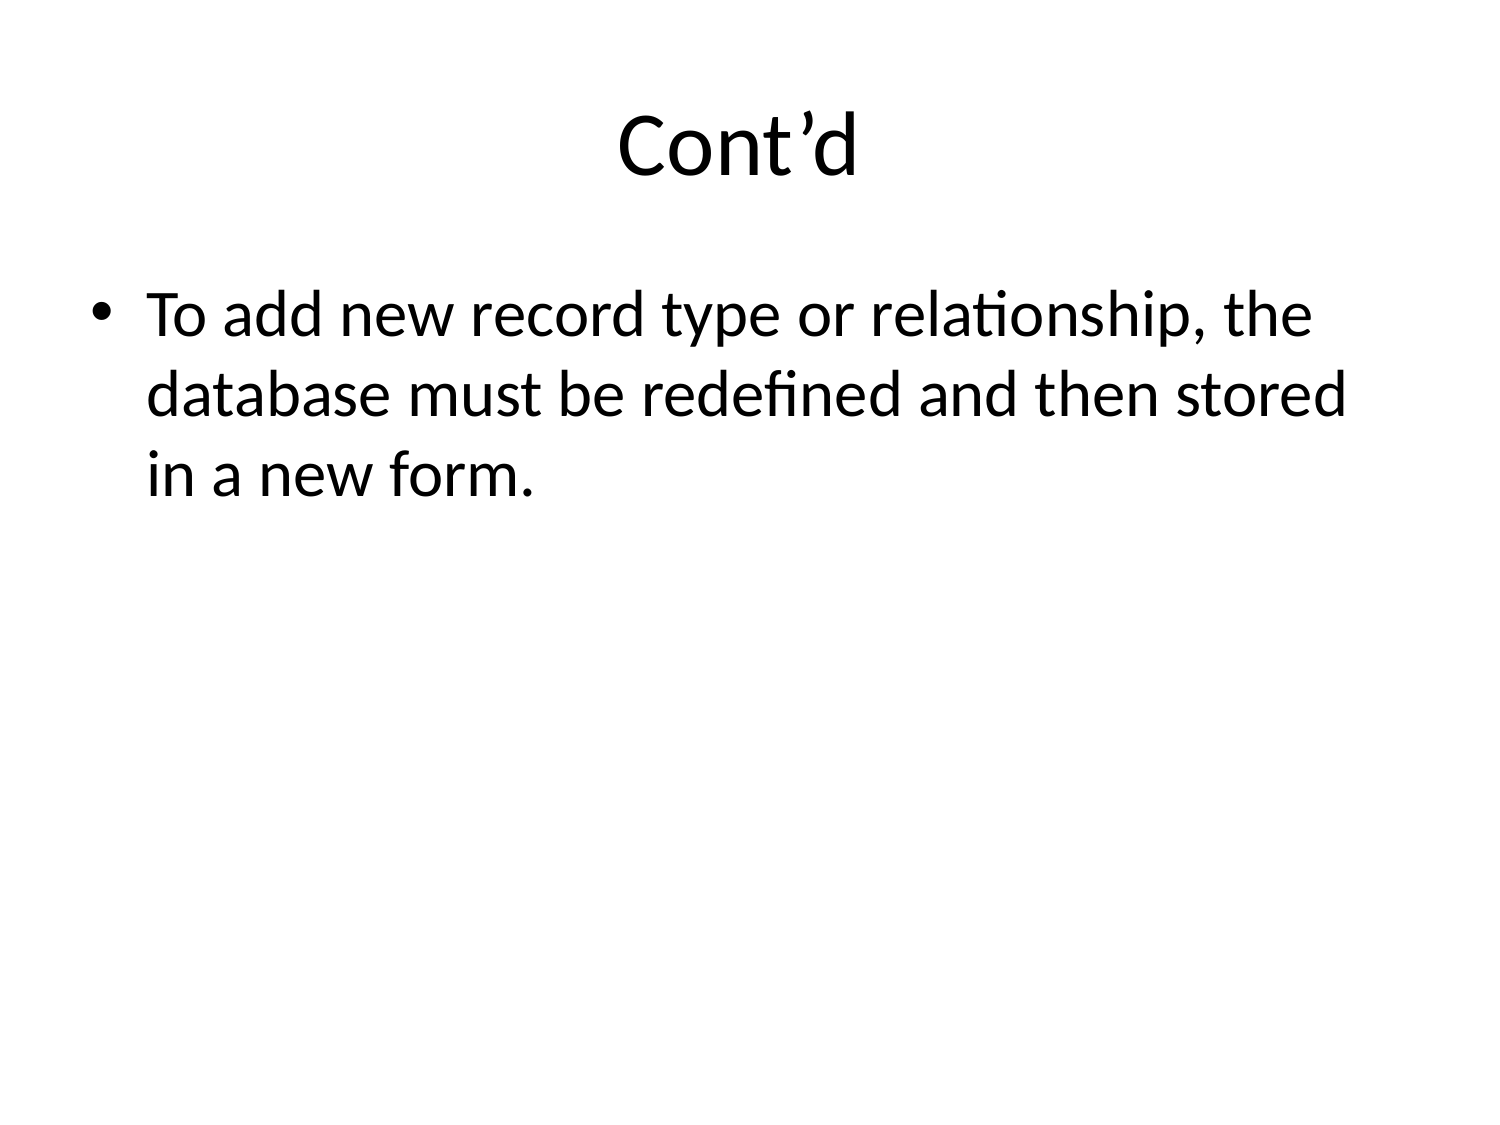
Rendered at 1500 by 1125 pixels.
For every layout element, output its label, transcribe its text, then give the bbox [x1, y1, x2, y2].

title Cont’d [75, 45, 1425, 233]
list To add new record type or relationship, the database must be redefined and then stored in a new form. [75, 262, 1425, 1005]
